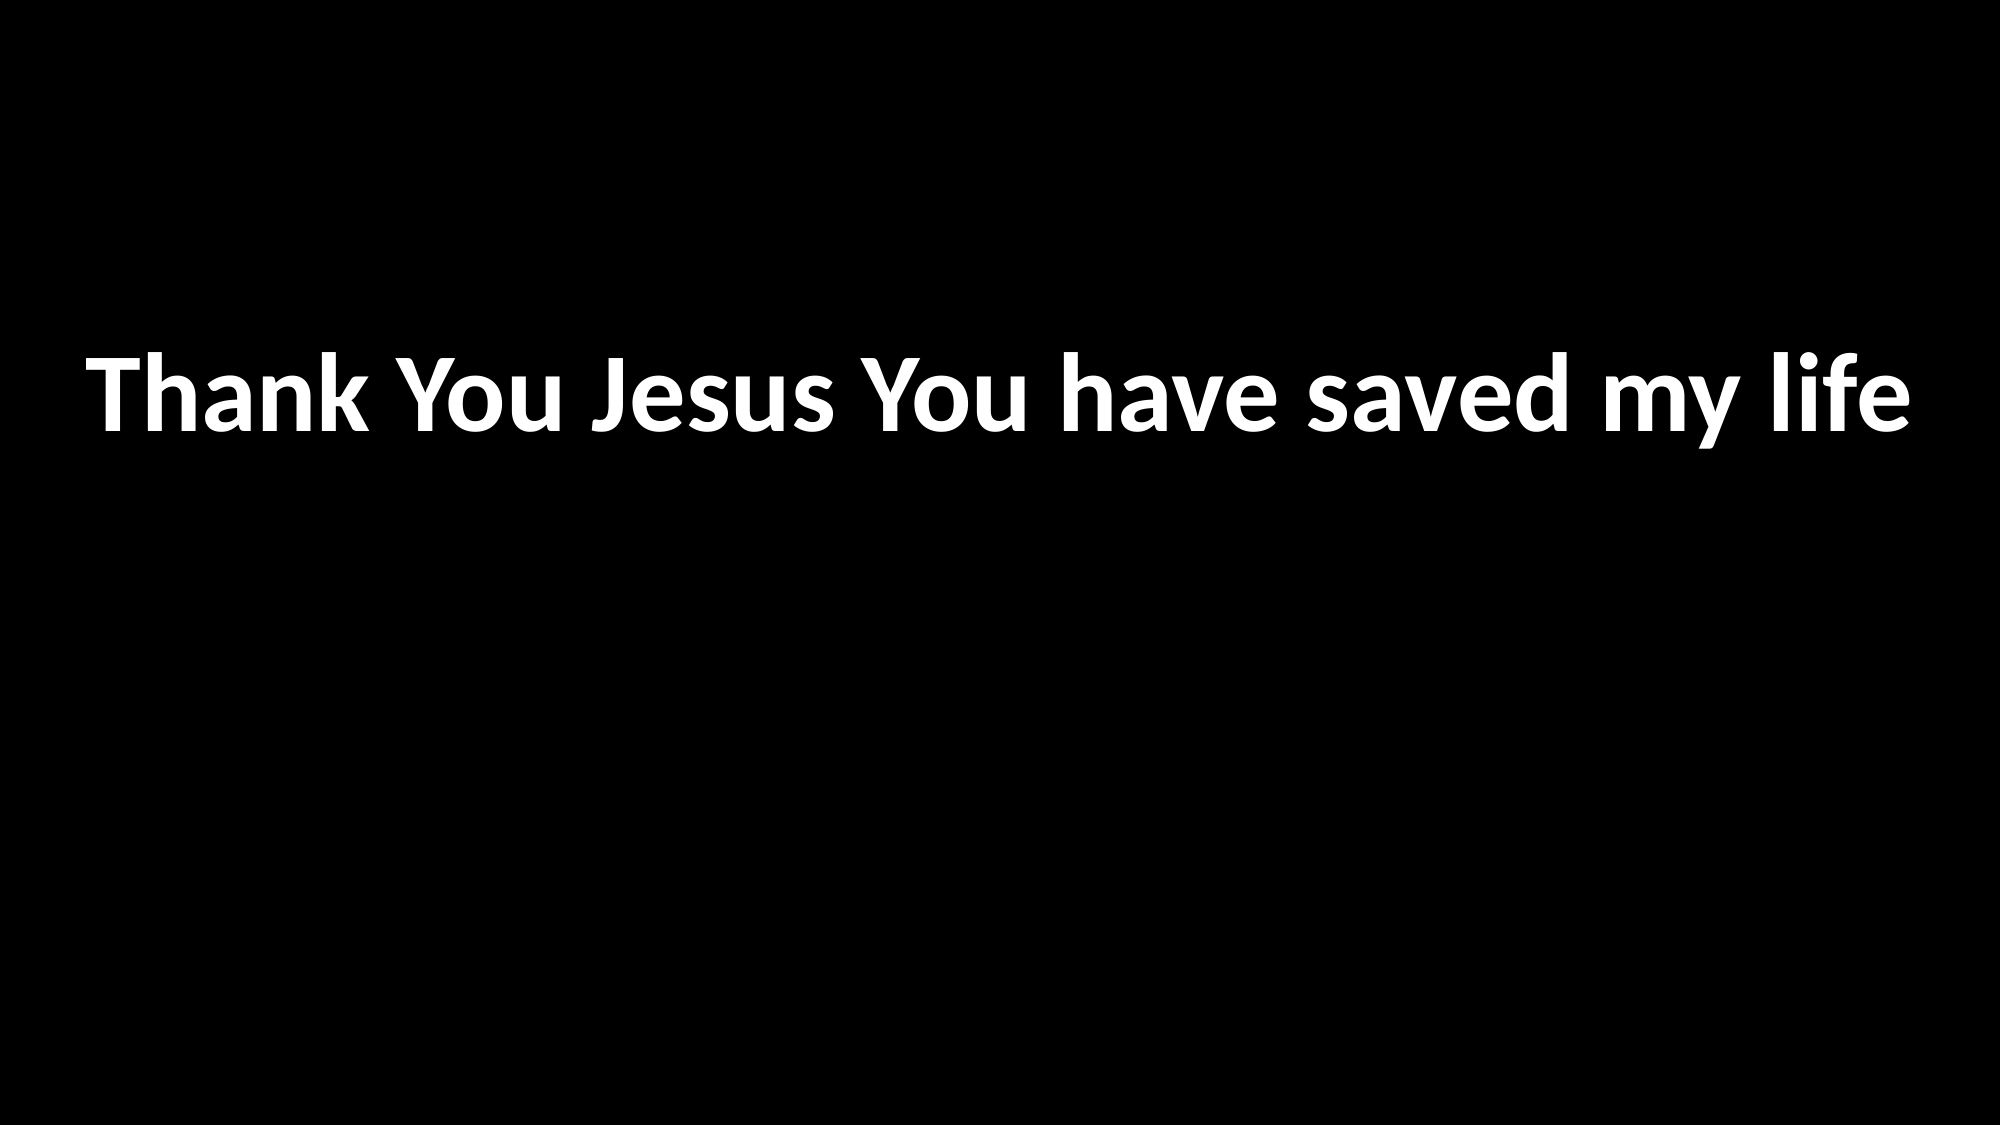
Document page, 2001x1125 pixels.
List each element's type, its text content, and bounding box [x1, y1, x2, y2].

list Thank You Jesus You have saved my life [0, 109, 2000, 464]
